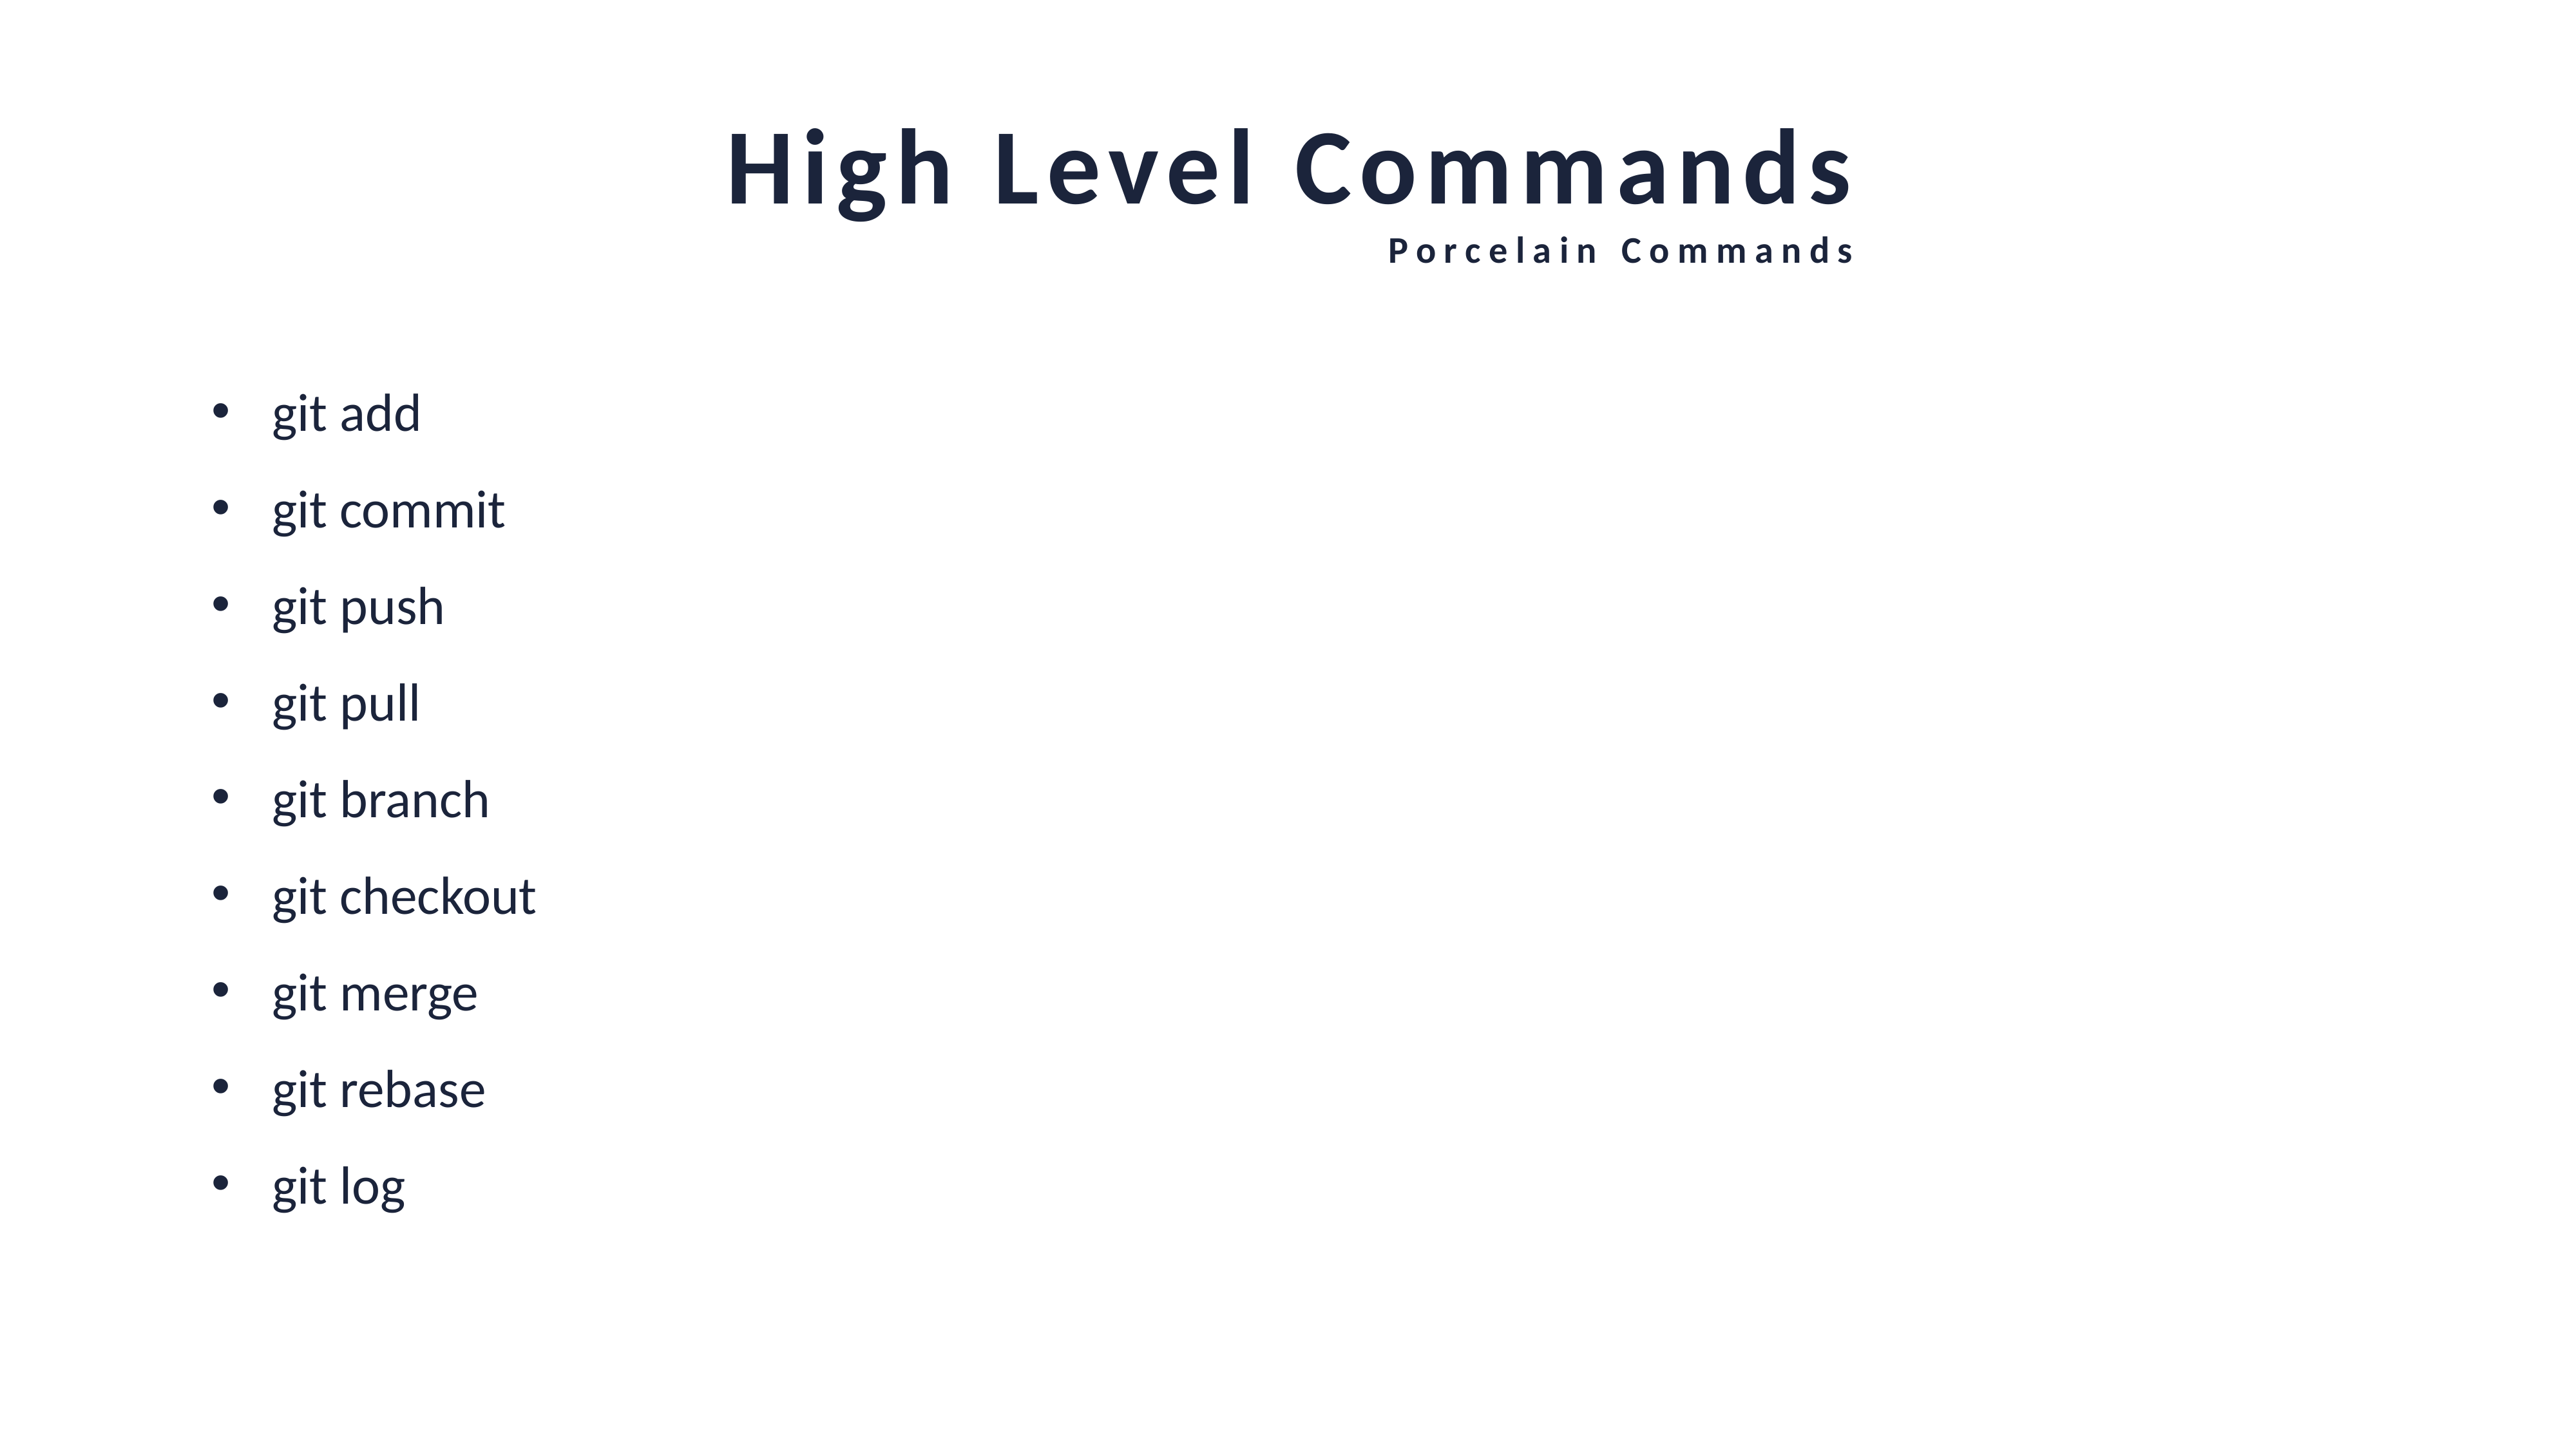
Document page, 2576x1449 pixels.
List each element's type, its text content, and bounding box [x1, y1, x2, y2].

text_box High Level Commands Porcelain Commands [717, 91, 1863, 276]
text_box git add git commit git push git pull git branch git checkout git merge git rebase git log [202, 340, 548, 1220]
